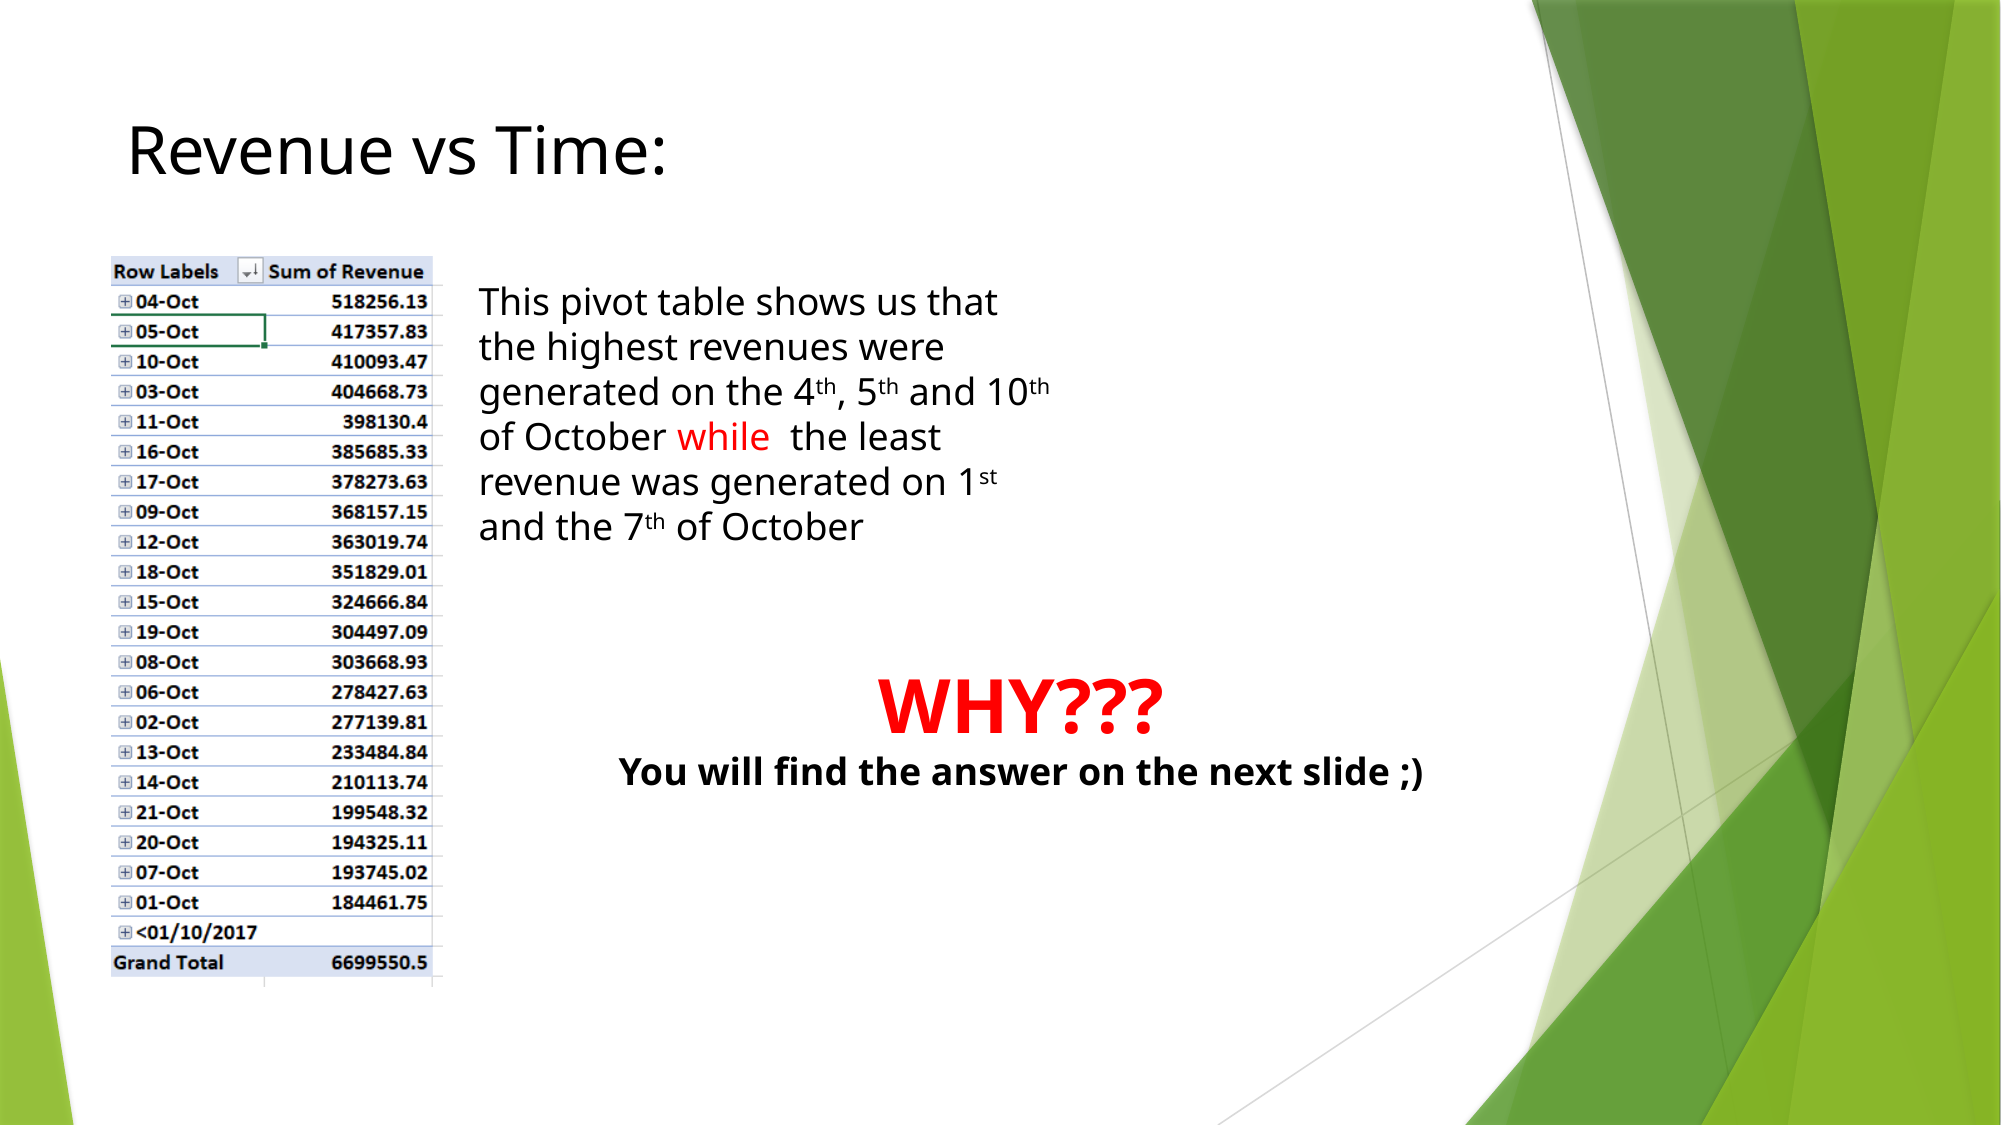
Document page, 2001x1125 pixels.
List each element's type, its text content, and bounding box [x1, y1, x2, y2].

picture [110, 255, 443, 987]
title Revenue vs Time: [111, 99, 1522, 317]
text_box WHY??? You will find the answer on the next slide ;) [497, 650, 1545, 801]
text_box This pivot table shows us that the highest revenues were generated on the 4th, 5th and 10th of October while the least revenue was generated on 1st and the 7th of October [463, 270, 1081, 556]
